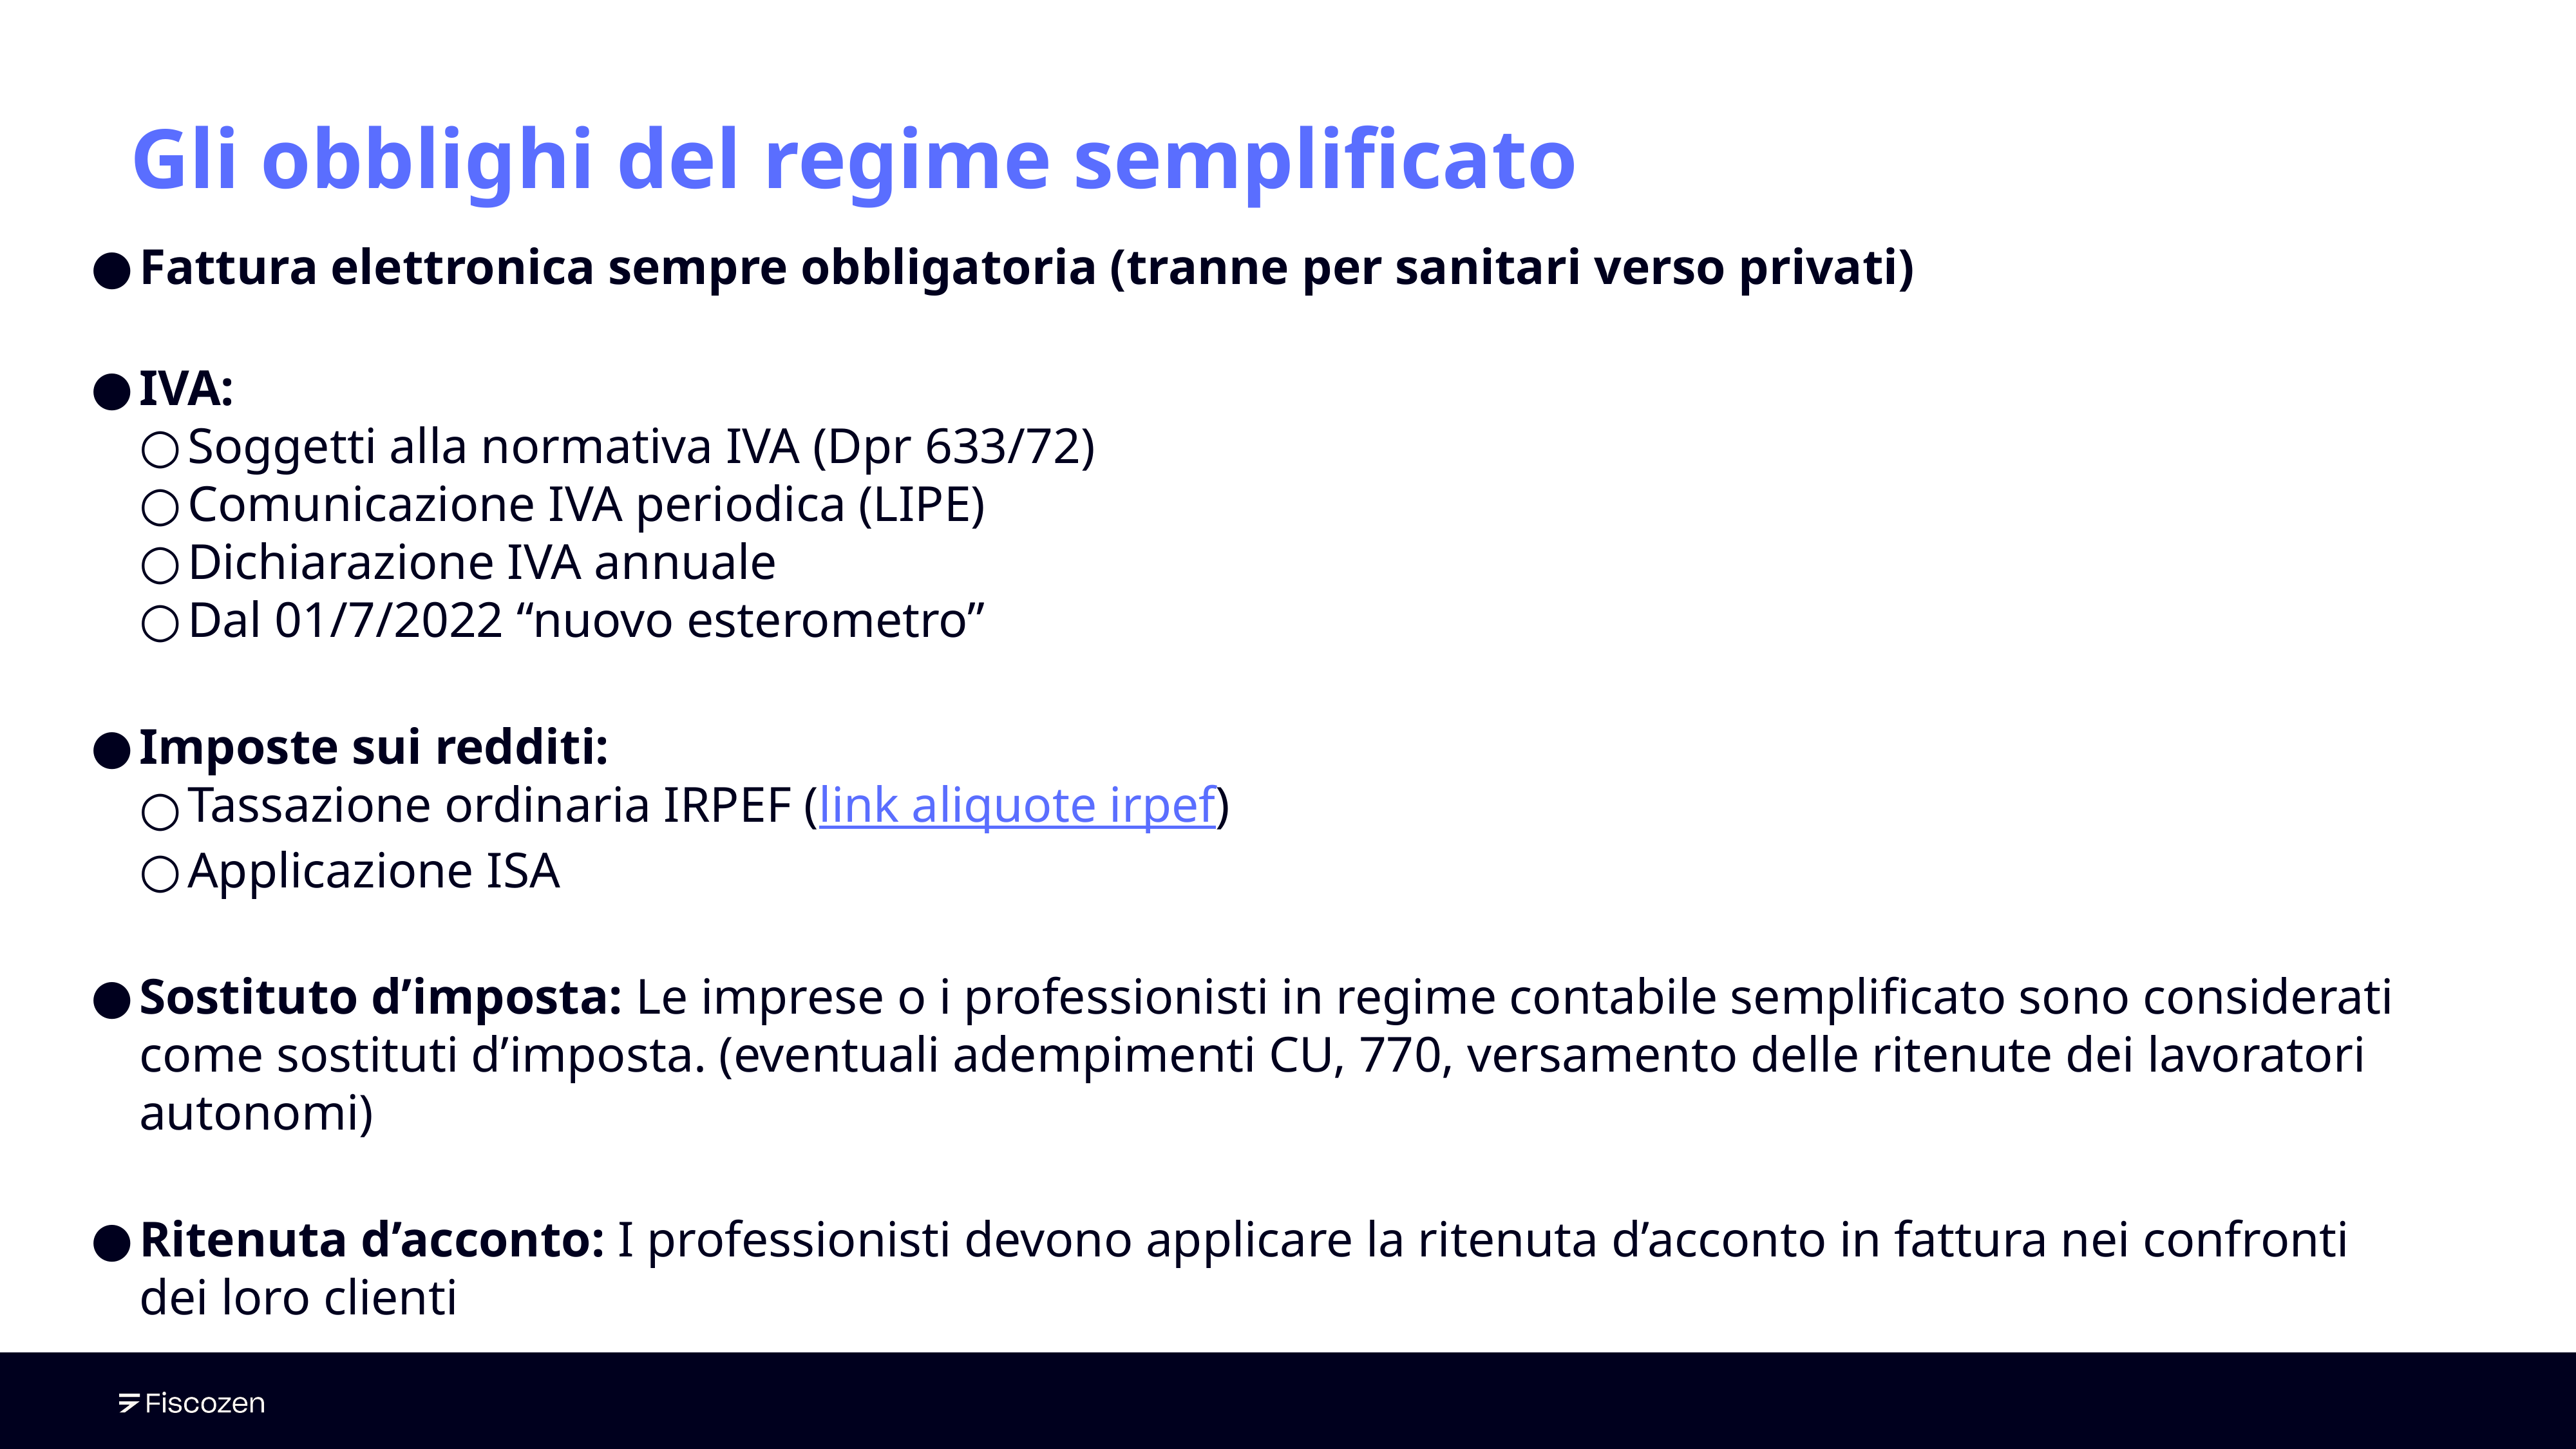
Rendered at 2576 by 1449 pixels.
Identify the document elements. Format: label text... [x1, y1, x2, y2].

text_box Gli obblighi del regime semplificato [120, 96, 2456, 232]
picture [0, 1352, 2576, 1449]
text_box Fattura elettronica sempre obbligatoria (tranne per sanitari verso privati) IVA: Soggetti alla normativa IVA (Dpr 633/72) Comunicazione IVA periodica (LIPE) Dichiarazione IVA annuale Dal 01/7/2022 “nuovo esterometro” Imposte sui redditi: Tassazione ordinaria IRPEF (link aliquote irpef) Applicazione ISA Sostituto d’imposta: Le imprese o i professionisti in regime contabile semplificato sono considerati come sostituti d’imposta. (eventuali adempimenti CU, 770, versamento delle ritenute dei lavoratori autonomi) Ritenuta d’acconto: I professionisti devono applicare la ritenuta d’acconto in fattura nei confronti dei loro clienti [87, 232, 2423, 1329]
